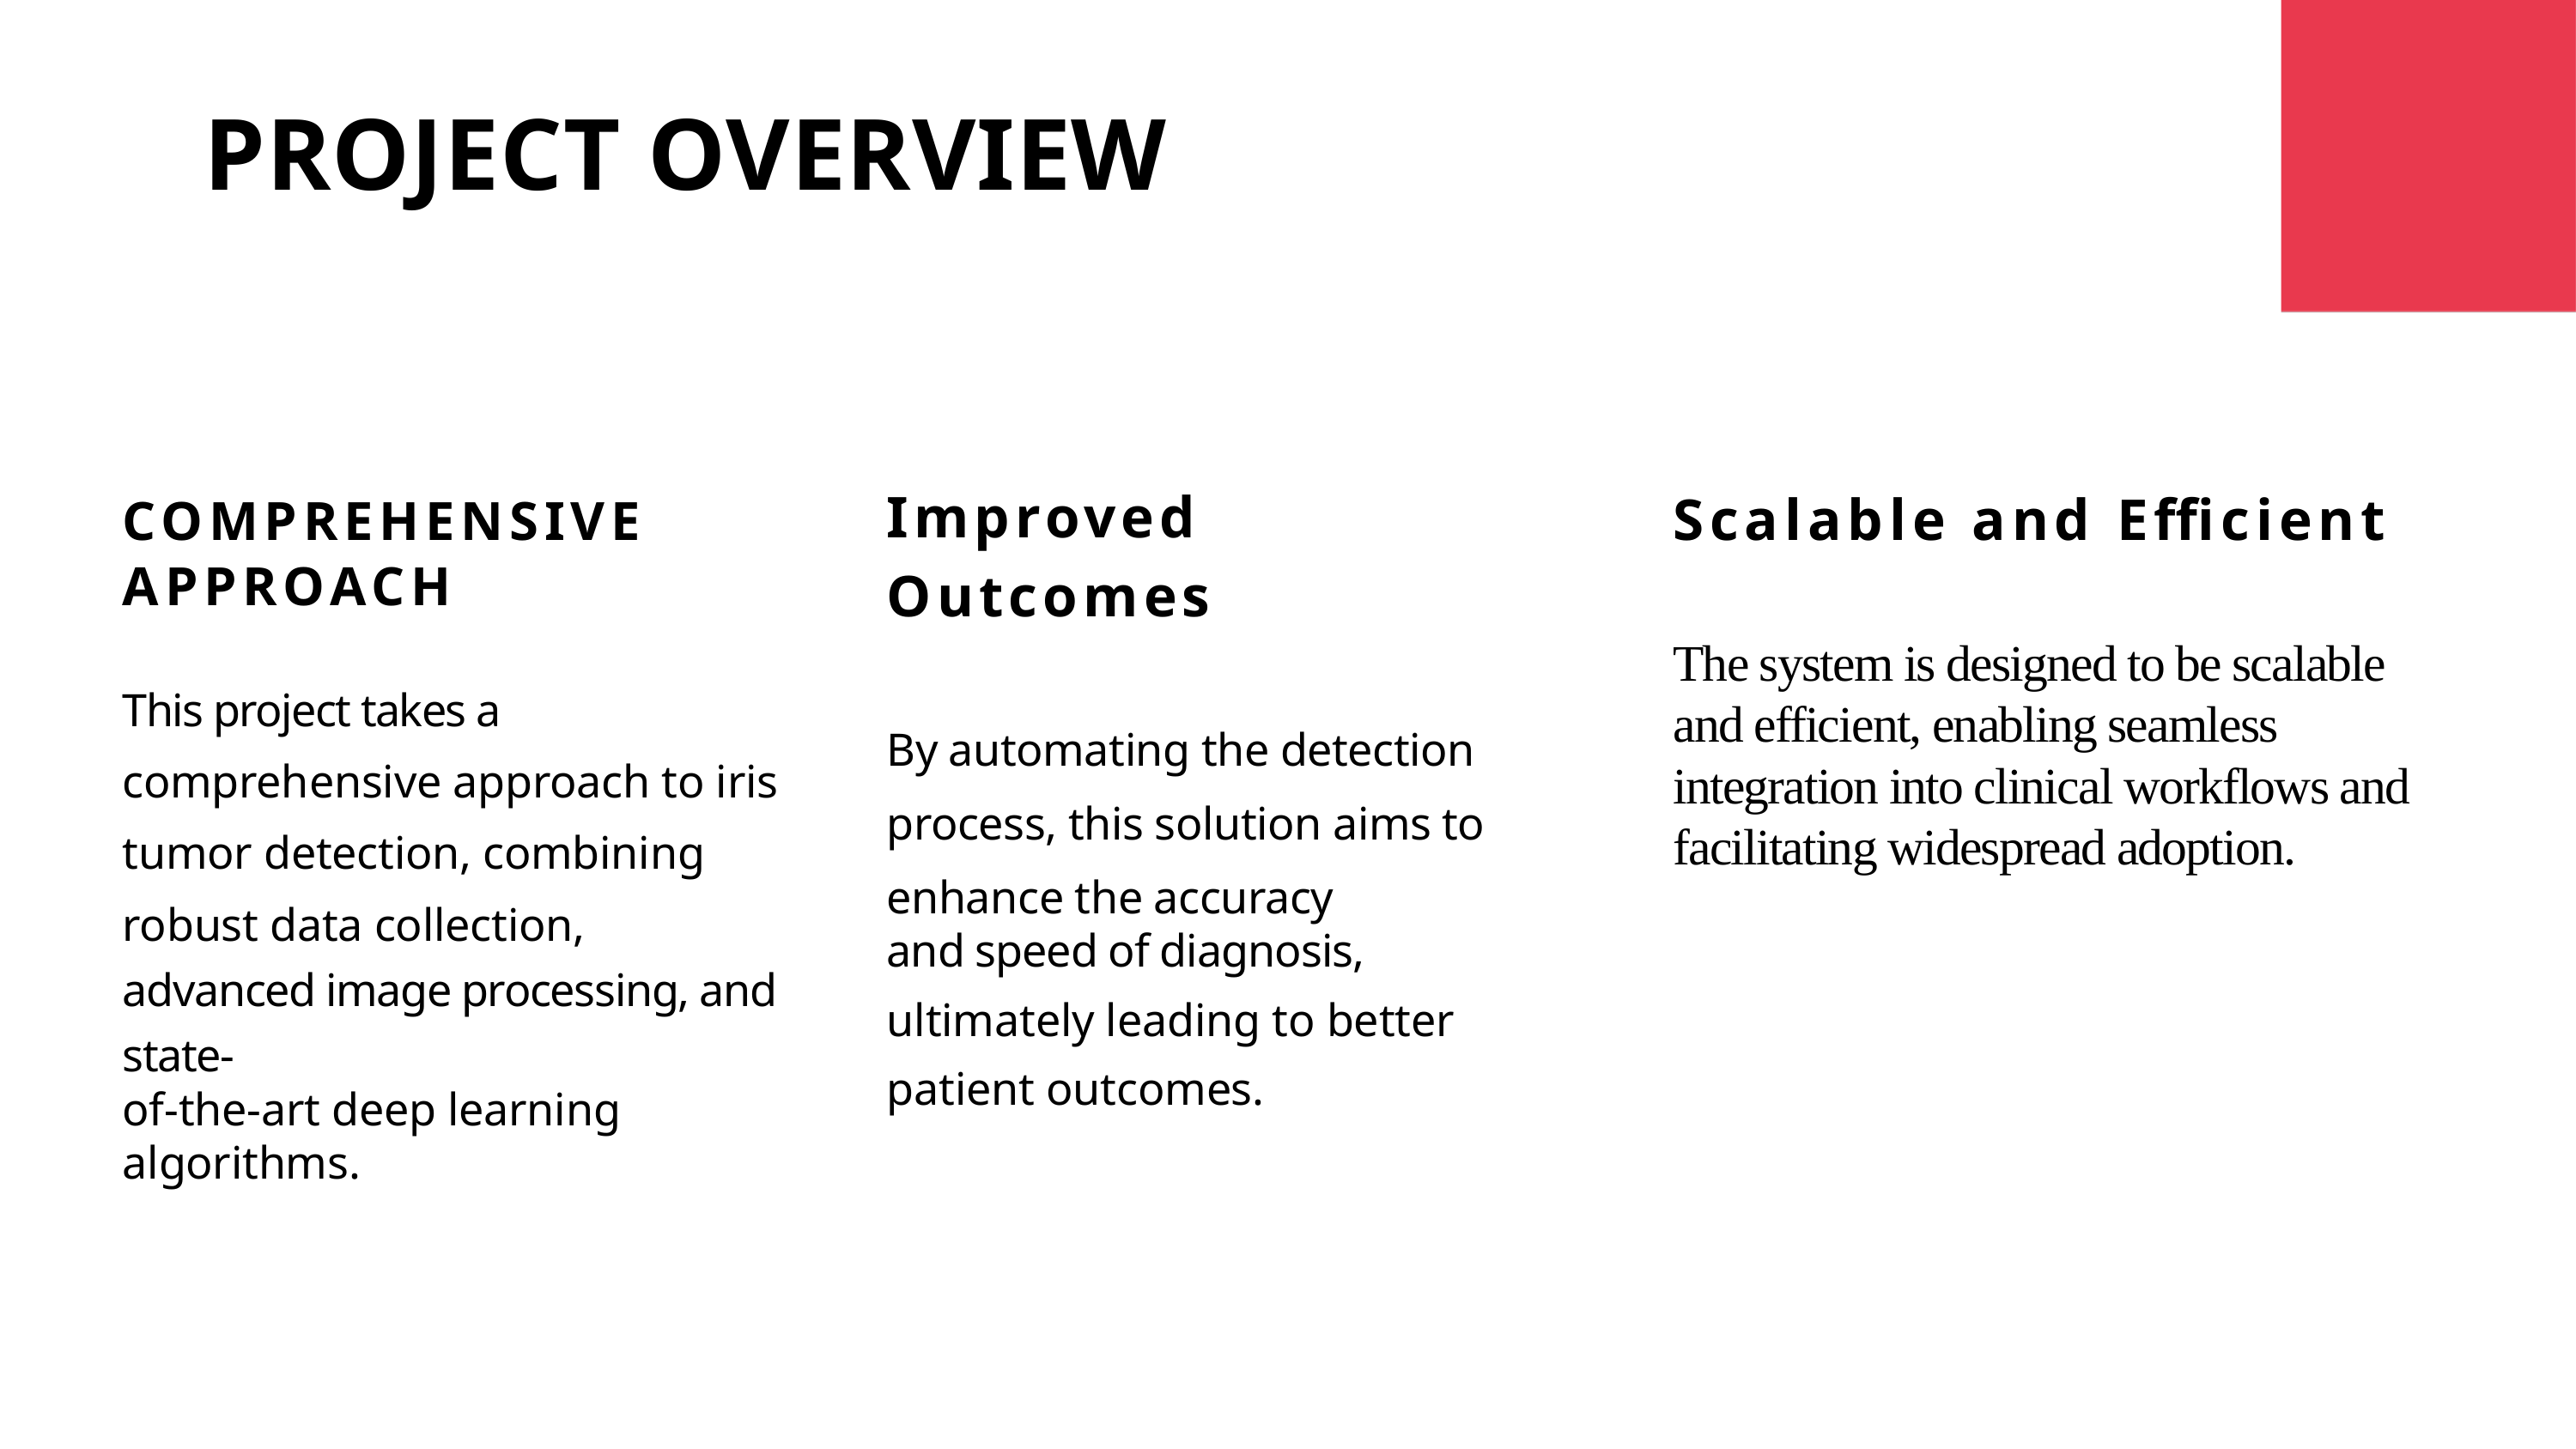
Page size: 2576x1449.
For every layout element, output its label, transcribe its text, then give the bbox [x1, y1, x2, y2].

text_box PROJECT OVERVIEW [204, 94, 2234, 210]
text_box Scalable and Efficient The system is designed to be scalable and efficient, enabling seamless integration into clinical workflows and facilitating widespread adoption. [1673, 473, 2432, 876]
text_box [2281, 0, 2576, 579]
text_box COMPREHENSIVE APPROACH This project takes a comprehensive approach to iris tumor detection, combining robust data collection, advanced image processing, and state- of-the-art deep learning algorithms. [122, 485, 839, 1189]
text_box Improved Outcomes By automating the detection process, this solution aims to enhance the accuracy and speed of diagnosis, ultimately leading to better patient outcomes. [886, 470, 1511, 1115]
